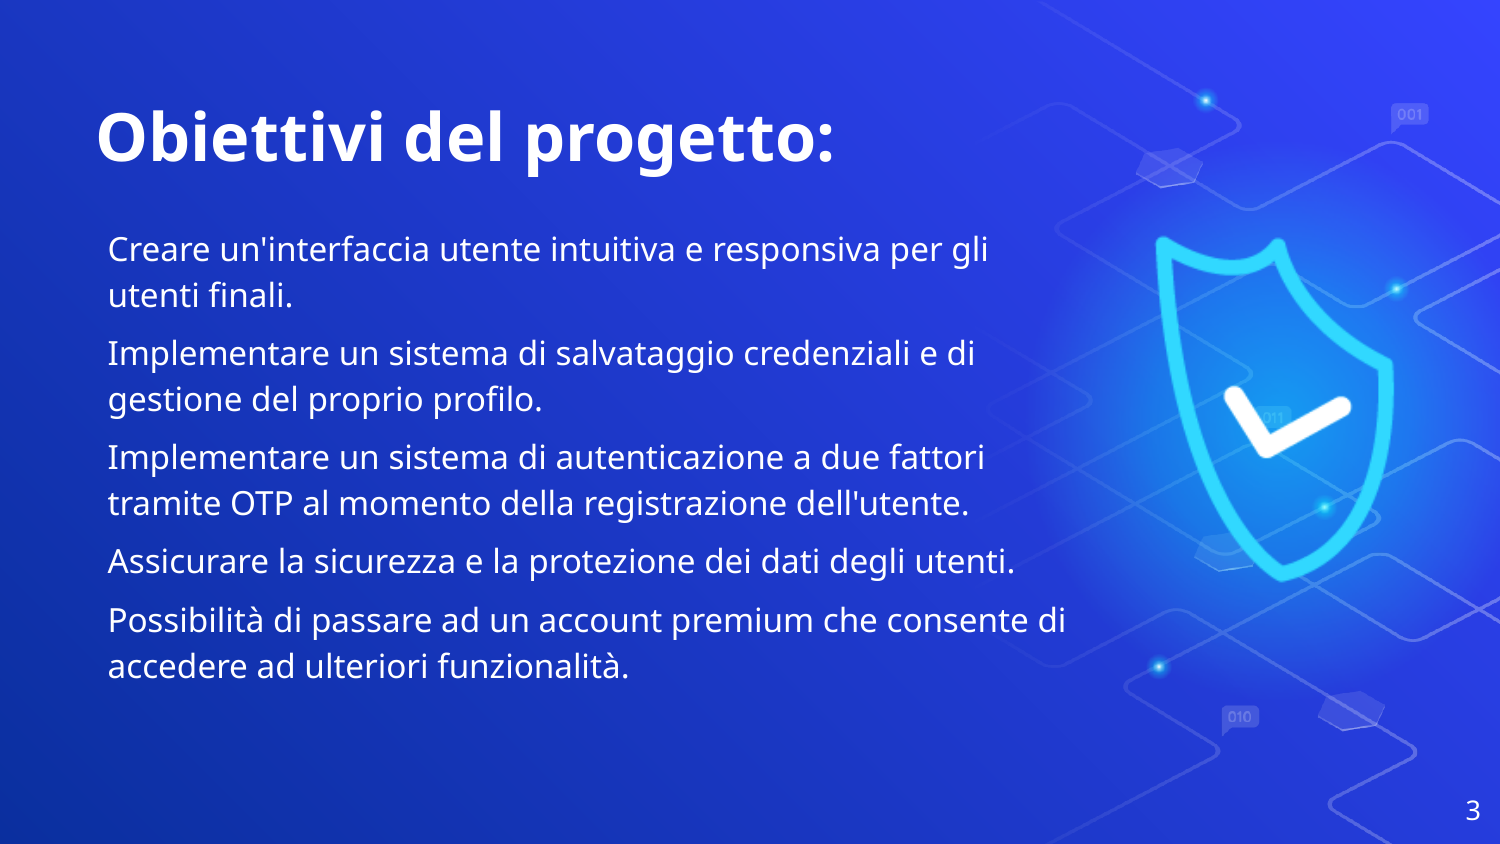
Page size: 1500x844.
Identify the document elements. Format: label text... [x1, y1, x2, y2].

slide_number 3 [1391, 779, 1482, 844]
picture [0, 0, 1500, 844]
title Obiettivi del progetto: [95, 33, 1082, 175]
list Creare un'interfaccia utente intuitiva e responsiva per gli utenti finali. Implementare un sistema di salvataggio credenziali e di gestione del proprio profilo. Implementare un sistema di autenticazione a due fattori tramite OTP al momento della registrazione dell'utente. Assicurare la sicurezza e la protezione dei dati degli utenti. Possibilità di passare ad un account premium che consente di accedere ad ulteriori funzionalità. [95, 221, 1082, 741]
